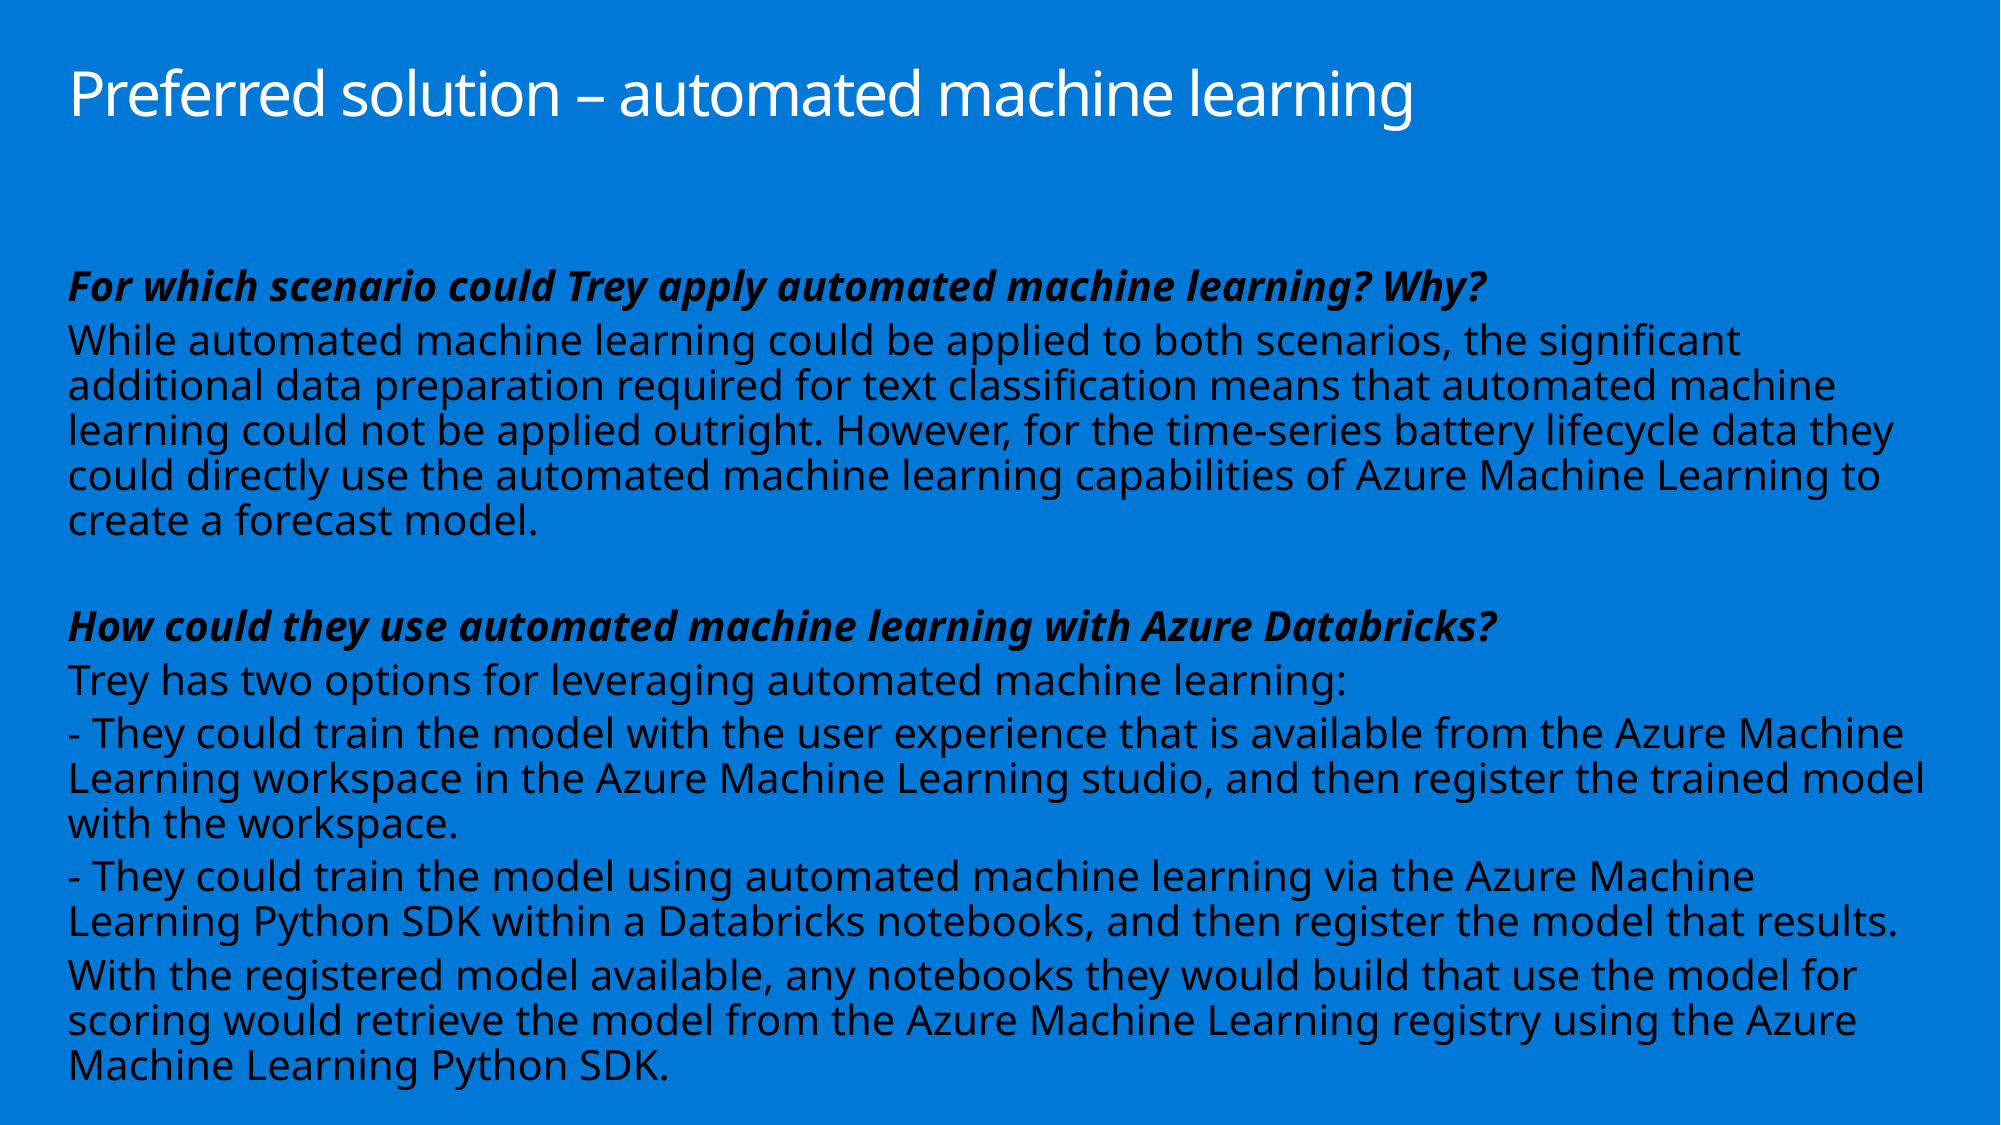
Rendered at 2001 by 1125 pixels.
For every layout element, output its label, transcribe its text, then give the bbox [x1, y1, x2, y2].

list For which scenario could Trey apply automated machine learning? Why? While automated machine learning could be applied to both scenarios, the significant additional data preparation required for text classification means that automated machine learning could not be applied outright. However, for the time-series battery lifecycle data they could directly use the automated machine learning capabilities of Azure Machine Learning to create a forecast model. How could they use automated machine learning with Azure Databricks? Trey has two options for leveraging automated machine learning: - They could train the model with the user experience that is available from the Azure Machine Learning workspace in the Azure Machine Learning studio, and then register the trained model with the workspace. - They could train the model using automated machine learning via the Azure Machine Learning Python SDK within a Databricks notebooks, and then register the model that results. With the registered model available, any notebooks they would build that use the model for scoring would retrieve the model from the Azure Machine Learning registry using the Azure Machine Learning Python SDK. [43, 250, 1956, 1047]
title Preferred solution – automated machine learning [44, 47, 1957, 196]
